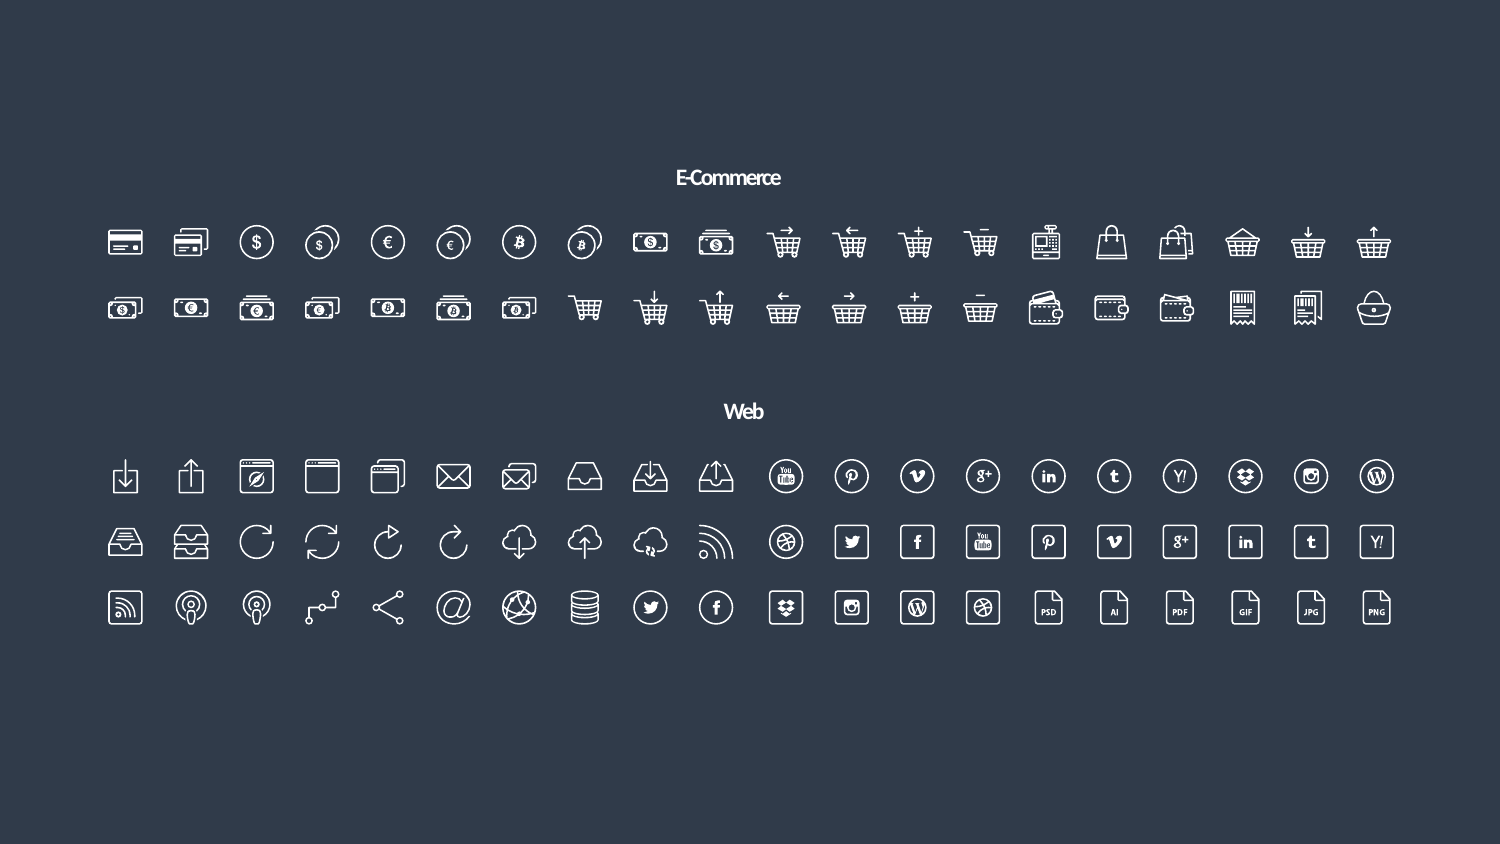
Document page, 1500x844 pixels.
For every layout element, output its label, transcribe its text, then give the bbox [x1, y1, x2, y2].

text_box [439, 524, 468, 560]
text_box [305, 224, 340, 260]
text_box [1031, 459, 1066, 494]
text_box [965, 524, 1001, 560]
text_box [173, 228, 209, 257]
text_box [843, 292, 855, 301]
text_box [1096, 224, 1128, 260]
text_box [768, 524, 804, 560]
text_box [239, 224, 274, 260]
text_box [1094, 295, 1129, 321]
text_box [1228, 459, 1263, 494]
text_box [633, 290, 668, 325]
text_box [436, 298, 471, 321]
text_box [778, 292, 789, 301]
text_box [436, 590, 471, 625]
text_box [913, 226, 924, 236]
text_box [436, 463, 471, 489]
text_box [768, 590, 804, 625]
text_box [831, 304, 867, 324]
text_box [239, 459, 274, 494]
text_box [178, 469, 204, 494]
text_box [1294, 290, 1323, 325]
text_box [698, 290, 734, 325]
text_box E-Commerce [673, 159, 784, 192]
text_box [1159, 224, 1194, 260]
text_box [698, 460, 734, 492]
text_box [846, 226, 859, 235]
text_box [239, 298, 274, 321]
text_box [113, 459, 139, 494]
text_box [1297, 590, 1326, 625]
text_box [1225, 228, 1260, 257]
text_box [698, 229, 734, 255]
text_box [1362, 590, 1391, 625]
text_box [910, 292, 920, 302]
text_box [1162, 524, 1198, 560]
text_box [1159, 293, 1195, 322]
text_box [897, 232, 932, 258]
text_box [1165, 590, 1194, 625]
text_box [436, 224, 471, 260]
text_box [1228, 524, 1263, 560]
text_box [567, 524, 603, 560]
text_box [766, 232, 801, 258]
text_box [698, 524, 734, 560]
text_box [633, 527, 668, 557]
text_box [1028, 290, 1064, 325]
text_box [373, 524, 402, 560]
text_box [173, 524, 209, 560]
text_box [831, 232, 867, 258]
text_box [370, 224, 406, 260]
text_box [570, 590, 599, 625]
text_box [1359, 459, 1394, 494]
text_box [633, 460, 668, 492]
text_box [307, 541, 340, 560]
text_box [305, 590, 340, 625]
text_box [768, 459, 804, 494]
text_box [1034, 590, 1063, 625]
text_box [502, 590, 537, 625]
text_box [900, 590, 935, 625]
text_box [1356, 290, 1392, 325]
text_box [834, 590, 869, 625]
text_box [567, 462, 603, 491]
text_box [1230, 290, 1256, 325]
text_box [567, 224, 603, 260]
text_box [239, 524, 274, 560]
text_box [305, 459, 340, 494]
text_box [965, 459, 1001, 494]
text_box [633, 590, 668, 625]
text_box [305, 296, 340, 319]
text_box [108, 590, 143, 625]
text_box [1097, 459, 1132, 494]
text_box [370, 298, 406, 318]
text_box [184, 459, 199, 488]
text_box [965, 590, 1001, 625]
text_box [305, 524, 338, 543]
text_box [108, 229, 143, 255]
text_box [108, 296, 143, 319]
text_box Web [721, 393, 767, 427]
text_box [1097, 524, 1132, 560]
text_box [900, 524, 935, 560]
text_box [780, 226, 793, 235]
text_box [513, 537, 525, 560]
text_box [897, 304, 932, 324]
text_box [1293, 459, 1329, 494]
text_box [1162, 459, 1198, 494]
text_box [1031, 224, 1061, 260]
text_box [698, 590, 734, 625]
text_box [370, 465, 399, 494]
text_box [963, 303, 998, 322]
text_box [1293, 524, 1329, 560]
text_box [108, 527, 143, 556]
text_box [1100, 590, 1129, 625]
text_box [372, 590, 404, 625]
text_box [1356, 226, 1392, 258]
text_box [900, 459, 935, 494]
text_box [1031, 524, 1066, 560]
text_box [502, 224, 537, 260]
text_box [376, 459, 406, 488]
text_box [502, 524, 537, 550]
text_box [567, 295, 603, 321]
text_box [502, 296, 537, 319]
text_box [633, 232, 668, 252]
text_box [834, 459, 869, 494]
text_box [834, 524, 869, 560]
text_box [502, 462, 537, 490]
text_box [242, 590, 271, 625]
text_box [1231, 590, 1260, 625]
text_box [963, 231, 998, 257]
text_box [1359, 524, 1394, 560]
text_box [1291, 226, 1326, 258]
text_box [175, 590, 207, 625]
text_box [173, 298, 209, 318]
text_box [766, 304, 801, 324]
